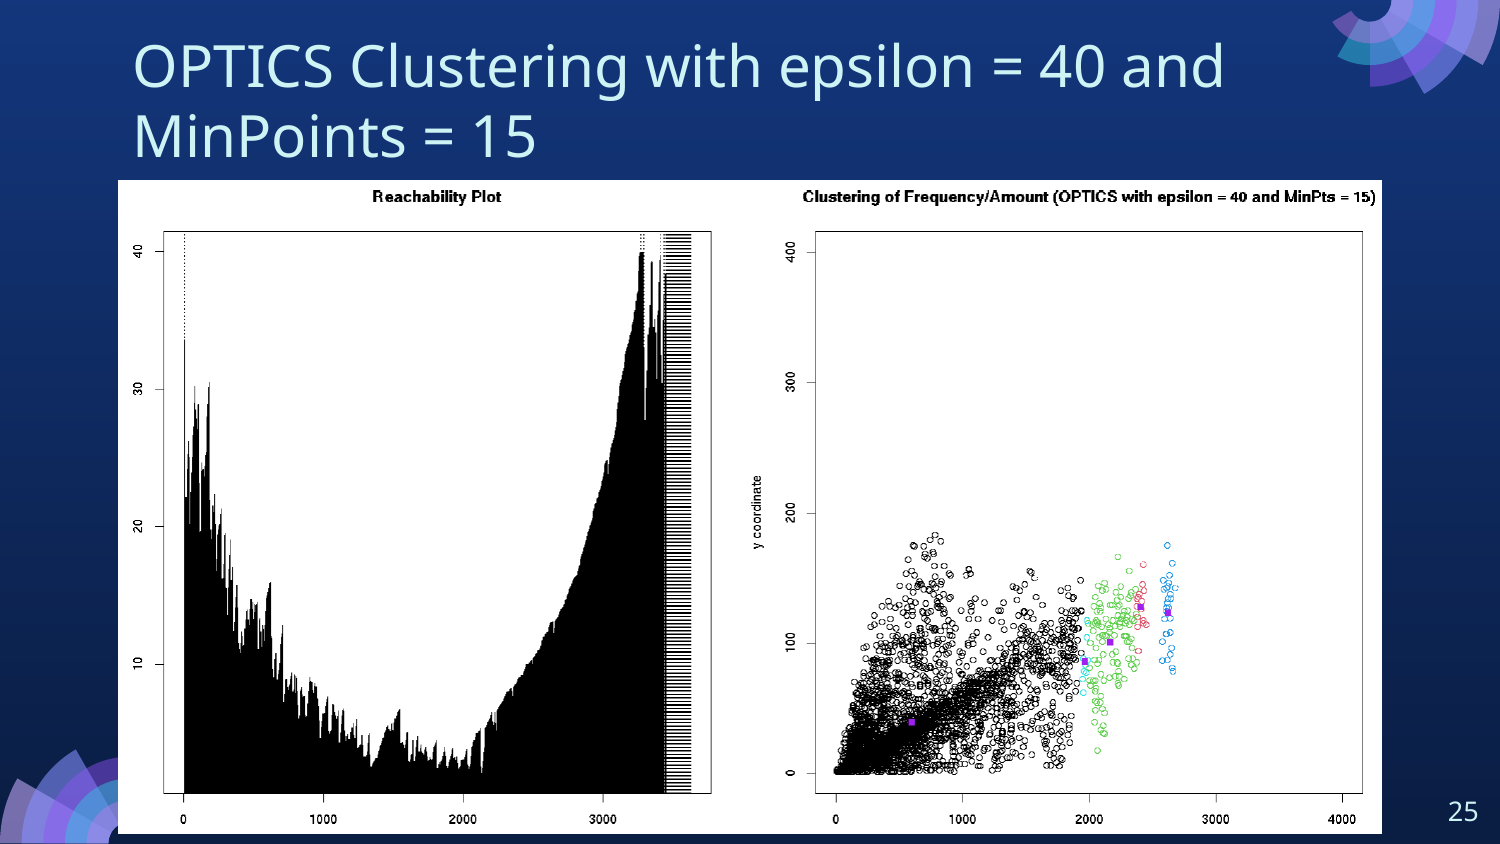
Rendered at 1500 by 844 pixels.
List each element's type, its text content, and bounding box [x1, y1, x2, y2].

text_box <numéro> [1403, 779, 1494, 844]
text_box OPTICS Clustering with epsilon = 40 and MinPoints = 15 No outliers [118, 13, 1382, 108]
picture [117, 180, 1383, 834]
